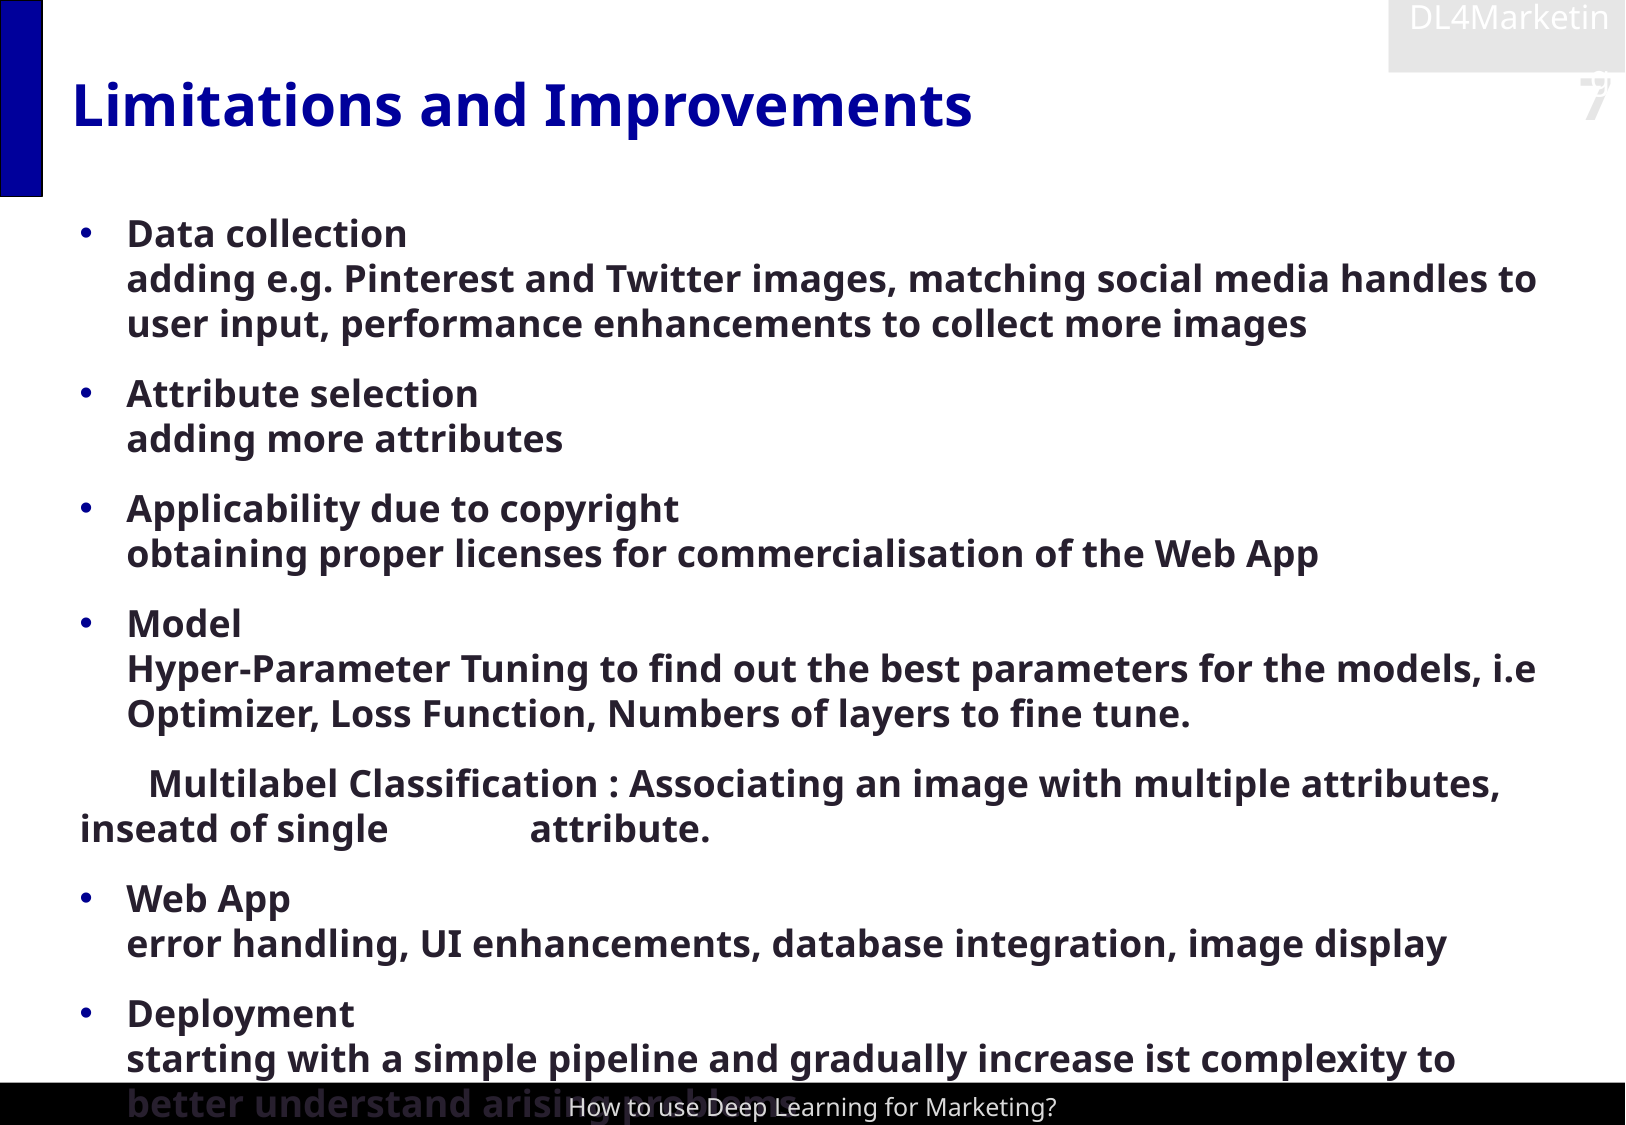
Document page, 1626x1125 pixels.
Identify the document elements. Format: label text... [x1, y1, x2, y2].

list How to use Deep Learning for Marketing? [0, 1092, 1625, 1125]
list DL4Marketing [1388, 0, 1625, 73]
list Data collection adding e.g. Pinterest and Twitter images, matching social media handles to user input, performance enhancements to collect more images Attribute selection adding more attributes Applicability due to copyright obtaining proper licenses for commercialisation of the Web App Model Hyper-Parameter Tuning to find out the best parameters for the models, i.e Optimizer, Loss Function, Numbers of layers to fine tune. Multilabel Classification : Associating an image with multiple attributes, inseatd of single attribute. Web App error handling, UI enhancements, database integration, image display Deployment starting with a simple pipeline and gradually increase ist complexity to better understand arising problems [64, 202, 1561, 1092]
title Limitations and Improvements [56, 60, 1374, 154]
